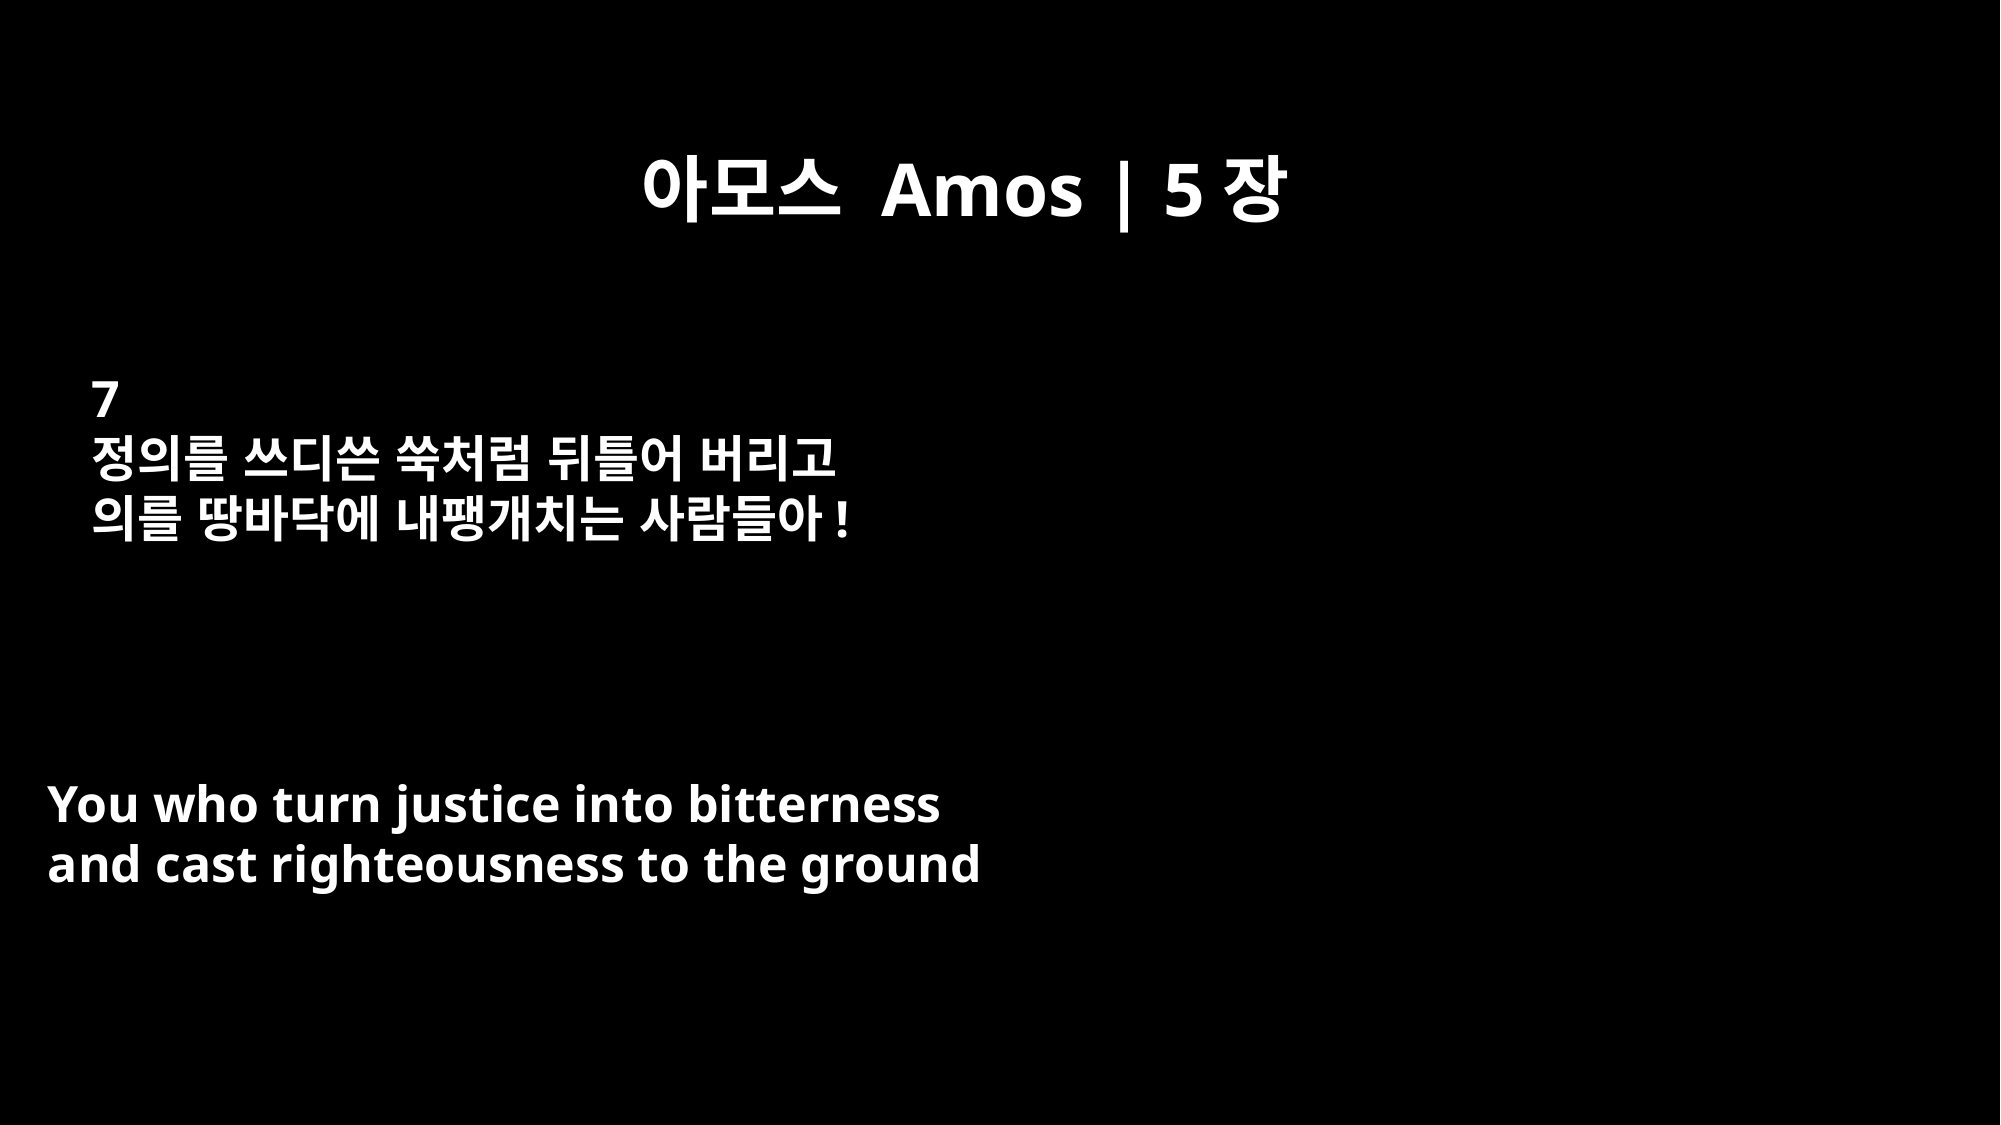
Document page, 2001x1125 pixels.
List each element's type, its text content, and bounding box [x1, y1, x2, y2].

text_box 7 정의를 쓰디쓴 쑥처럼 뒤틀어 버리고 의를 땅바닥에 내팽개치는 사람들아! [76, 359, 867, 555]
text_box You who turn justice into bitterness and cast righteousness to the ground [33, 764, 998, 900]
text_box 아모스 Amos | 5장 [627, 136, 1305, 239]
